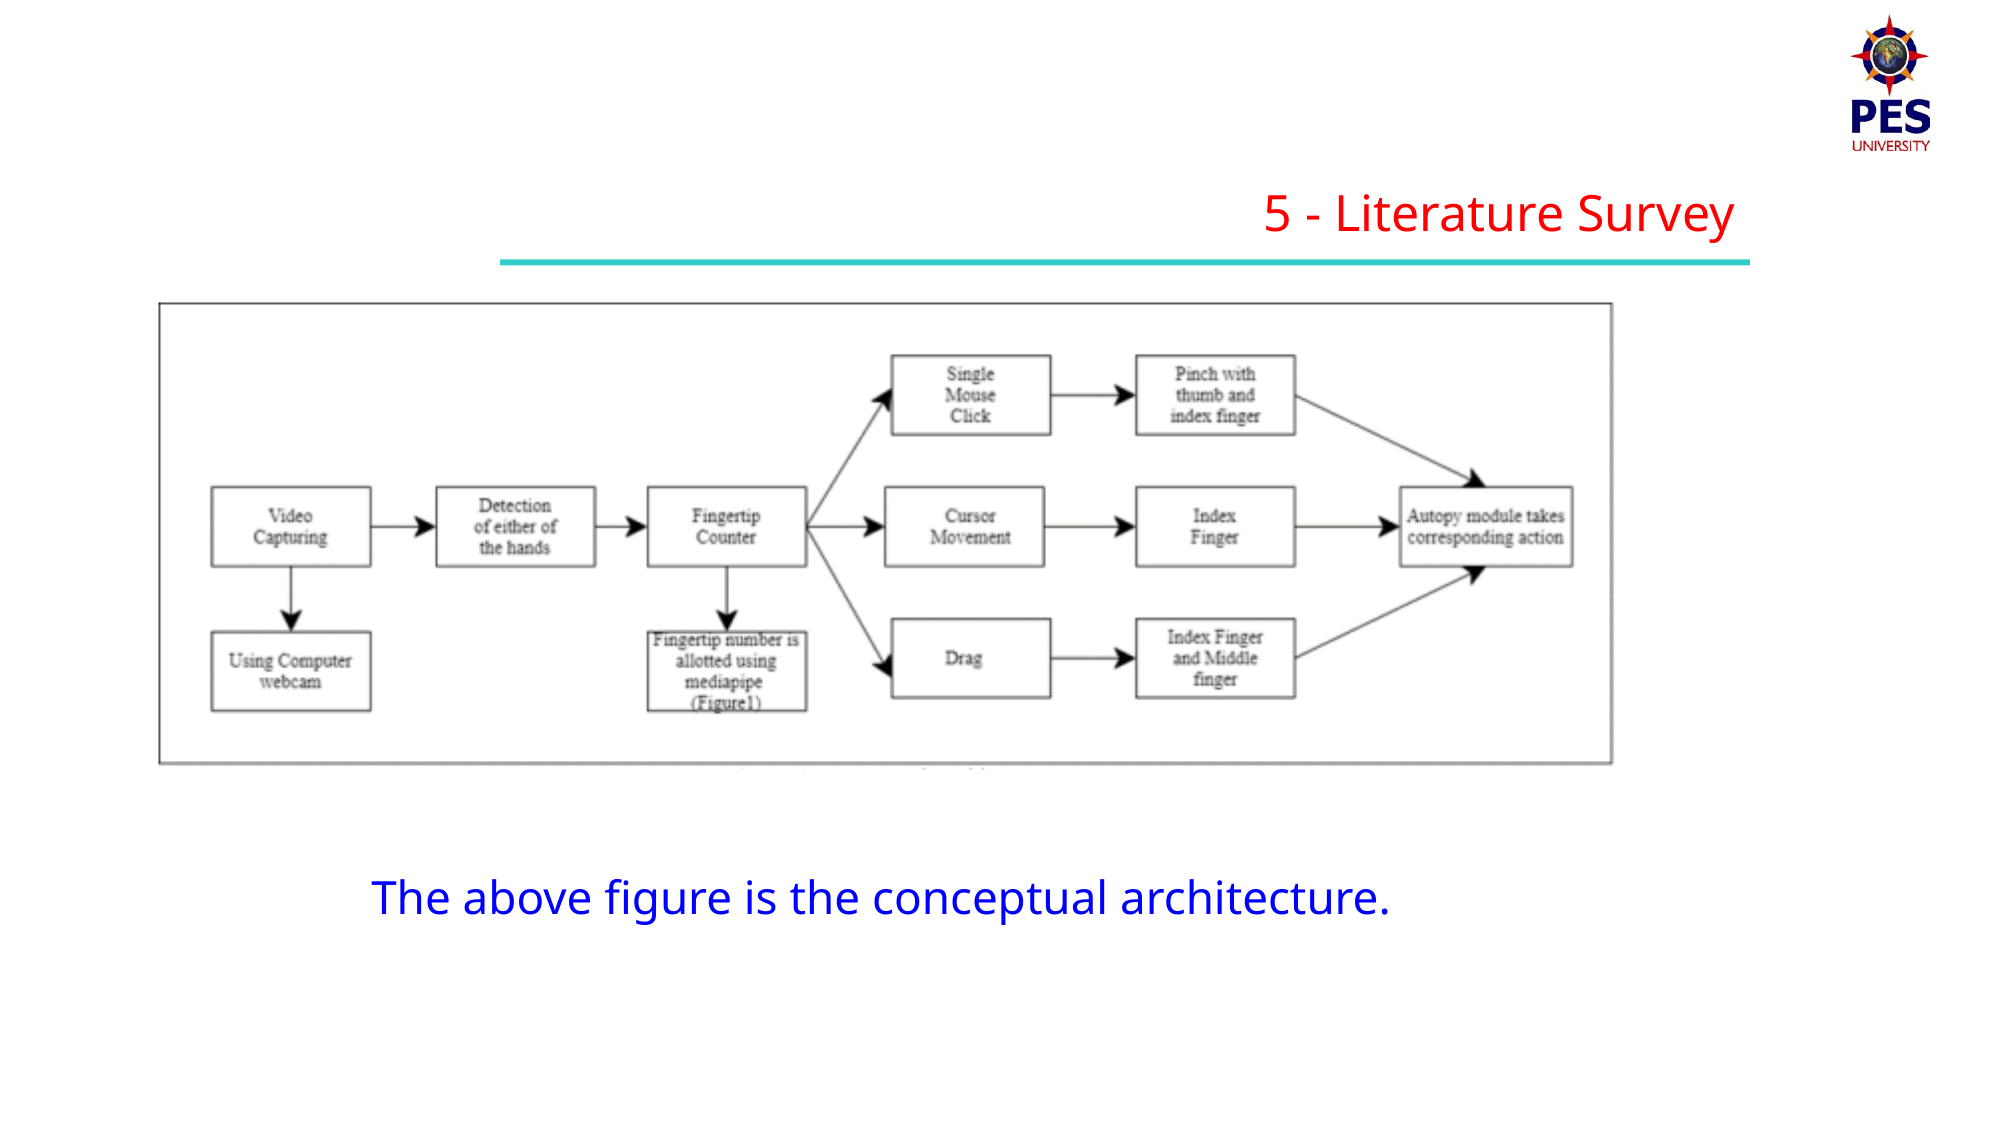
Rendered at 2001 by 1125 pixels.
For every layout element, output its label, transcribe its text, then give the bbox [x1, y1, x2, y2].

text_box [500, 259, 1750, 266]
text_box 5 - Literature Survey [197, 174, 1750, 248]
text_box The above figure is the conceptual architecture. [356, 833, 1449, 1031]
picture [1850, 13, 1930, 152]
picture [140, 285, 1656, 771]
